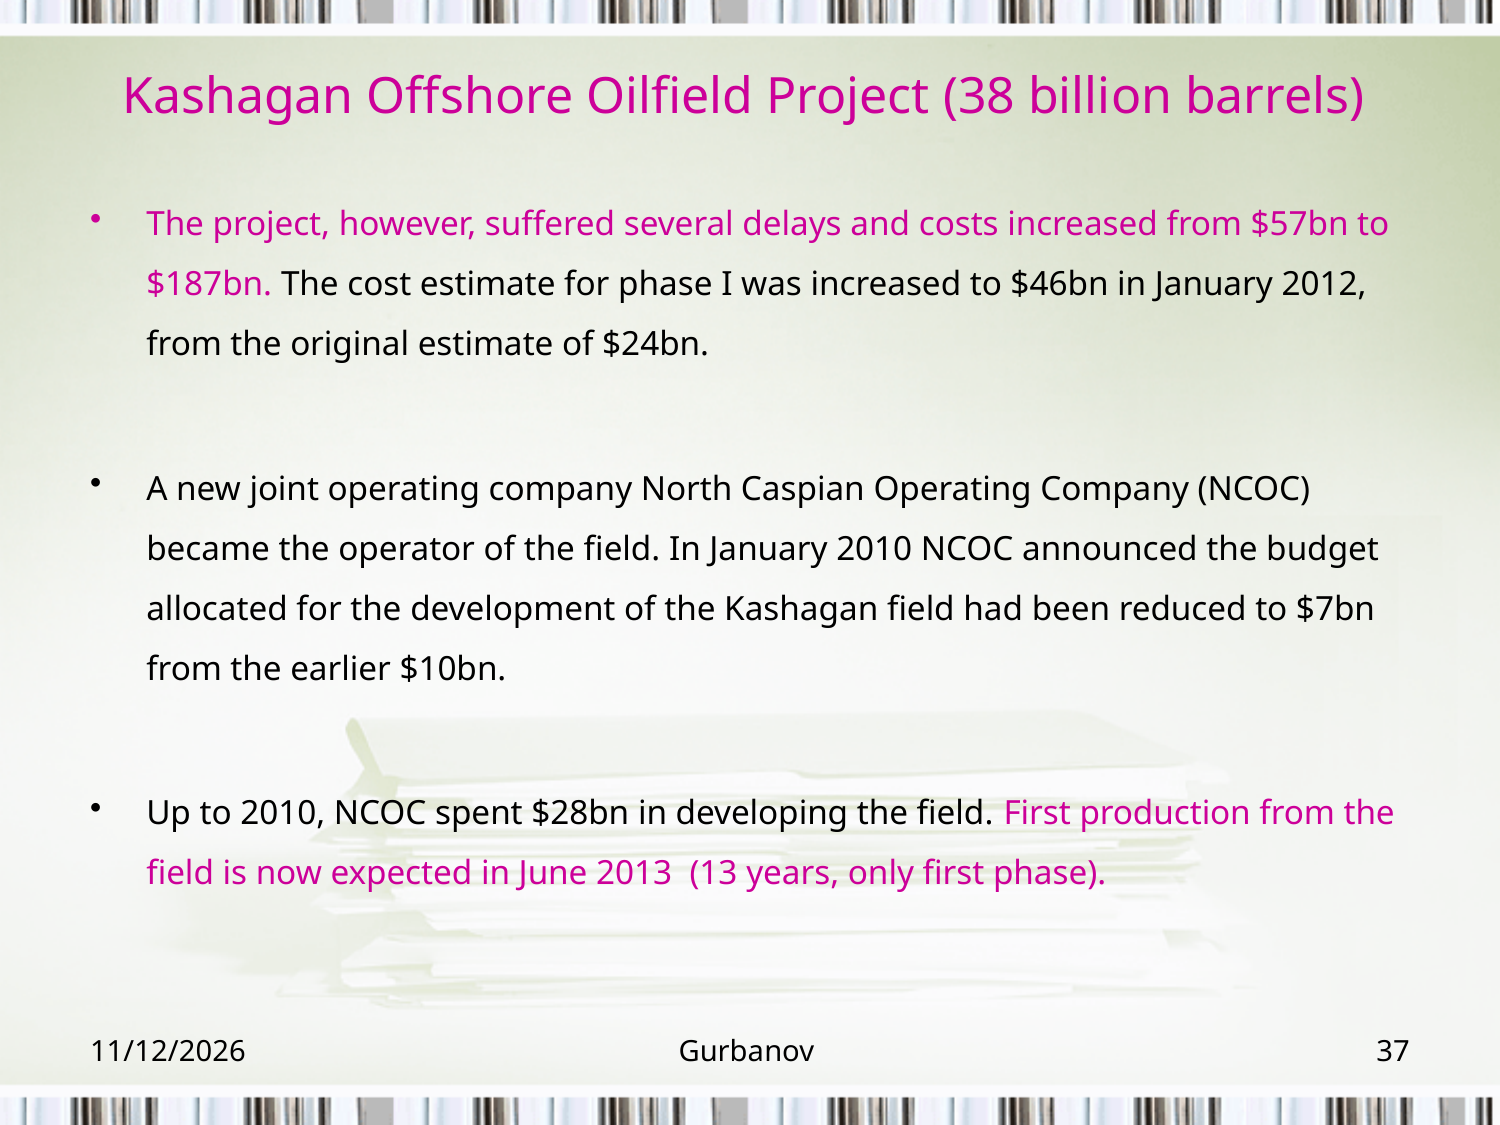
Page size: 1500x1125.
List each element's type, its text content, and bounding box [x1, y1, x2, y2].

slide_number 37 [1074, 1024, 1426, 1103]
picture [0, 0, 1500, 1125]
footer Gurbanov [512, 1024, 988, 1103]
title Kashagan Offshore Oilfield Project (38 billion barrels) [74, 44, 1426, 174]
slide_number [74, 1024, 426, 1103]
list The project, however, suffered several delays and costs increased from $57bn to $187bn. The cost estimate for phase I was increased to $46bn in January 2012, from the original estimate of $24bn. A new joint operating company North Caspian Operating Company (NCOC) became the operator of the field. In January 2010 NCOC announced the budget allocated for the development of the Kashagan field had been reduced to $7bn from the earlier $10bn. Up to 2010, NCOC spent $28bn in developing the field. First production from the field is now expected in June 2013 (13 years, only first phase). [74, 174, 1426, 1006]
